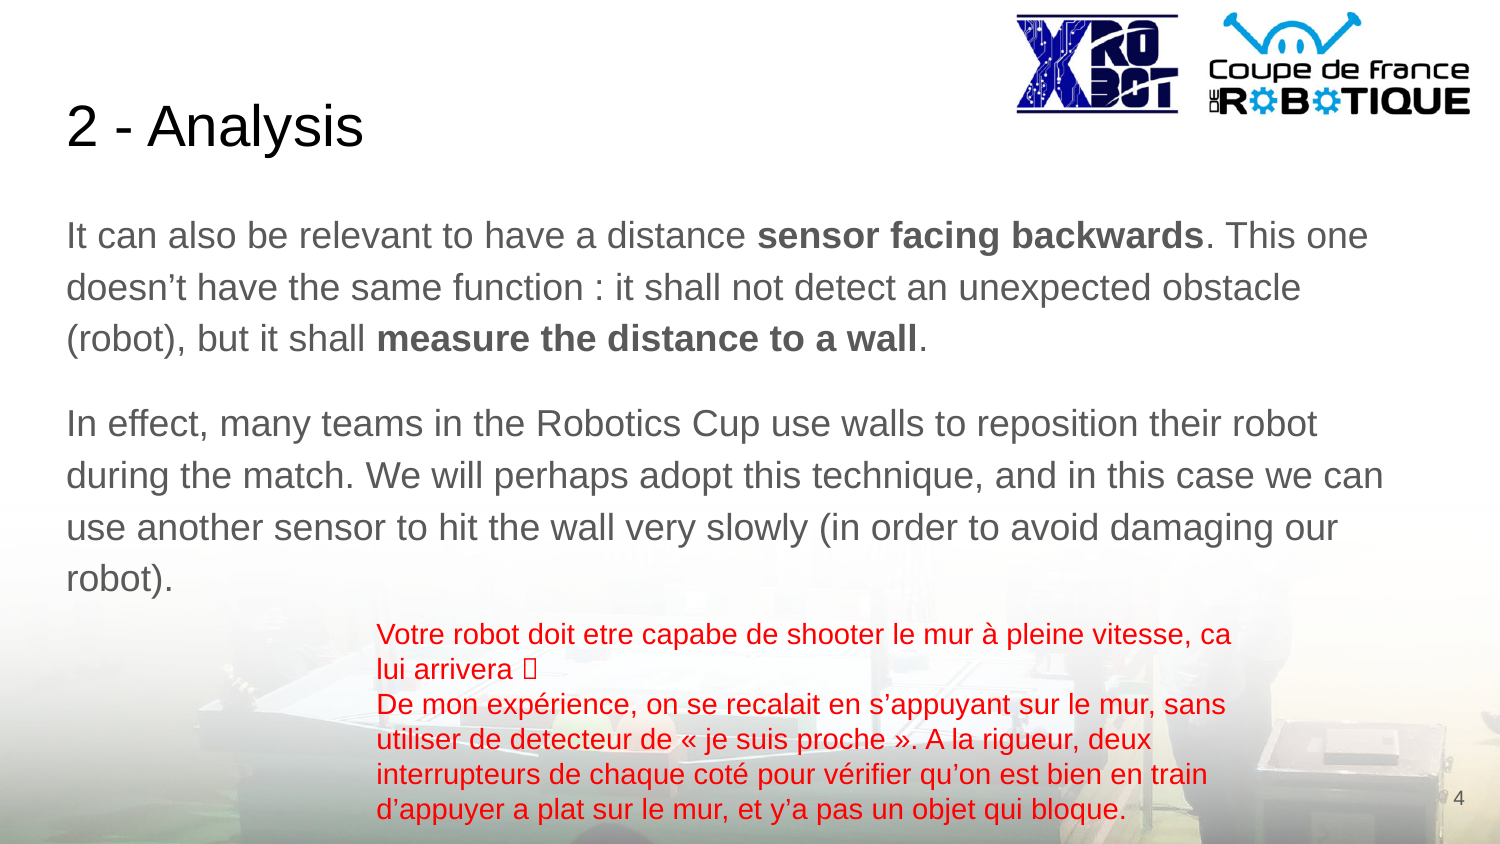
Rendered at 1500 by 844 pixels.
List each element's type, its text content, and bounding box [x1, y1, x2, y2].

title 2 - Analysis [51, 72, 1449, 167]
slide_number 4 [1389, 764, 1480, 830]
list It can also be relevant to have a distance sensor facing backwards. This one doesn’t have the same function : it shall not detect an unexpected obstacle (robot), but it shall measure the distance to a wall. In effect, many teams in the Robotics Cup use walls to reposition their robot during the match. We will perhaps adopt this technique, and in this case we can use another sensor to hit the wall very slowly (in order to avoid damaging our robot). [51, 189, 1424, 750]
picture [0, 0, 1500, 844]
text_box Votre robot doit etre capabe de shooter le mur à pleine vitesse, ca lui arrivera  De mon expérience, on se recalait en s’appuyant sur le mur, sans utiliser de detecteur de « je suis proche ». A la rigueur, deux interrupteurs de chaque coté pour vérifier qu’on est bien en train d’appuyer a plat sur le mur, et y’a pas un objet qui bloque. [361, 608, 1254, 833]
